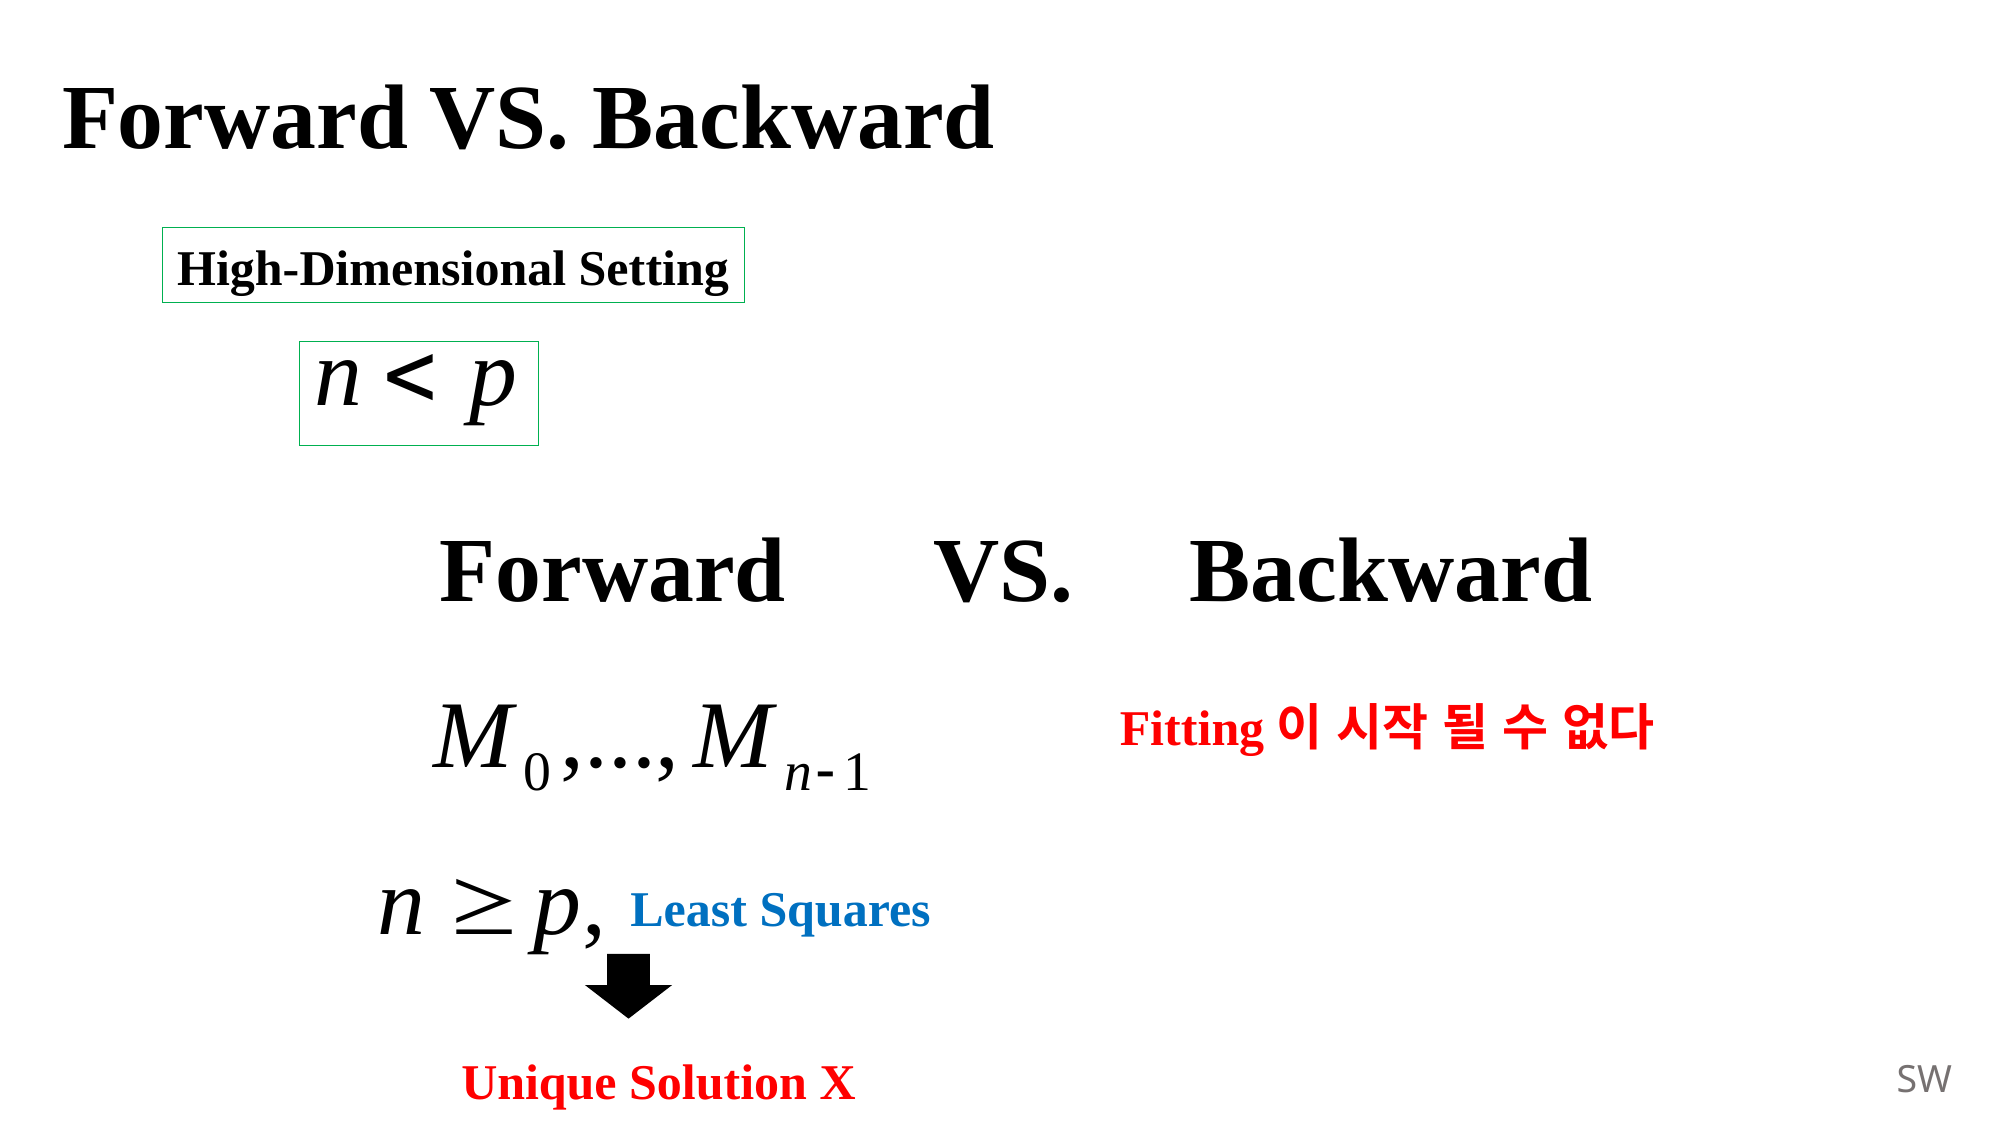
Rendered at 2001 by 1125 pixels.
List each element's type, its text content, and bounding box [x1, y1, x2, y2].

title Forward VS. Backward [47, 10, 1772, 228]
text_box Fitting이 시작 될 수 없다 [1104, 688, 1681, 764]
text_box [417, 671, 888, 815]
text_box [299, 341, 539, 446]
text_box [584, 953, 673, 1019]
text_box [363, 854, 619, 974]
text_box Forward VS. Backward [424, 502, 1608, 627]
text_box Least Squares [619, 868, 959, 944]
text_box Unique Solution X [446, 1042, 871, 1118]
text_box High-Dimensional Setting [162, 227, 745, 303]
